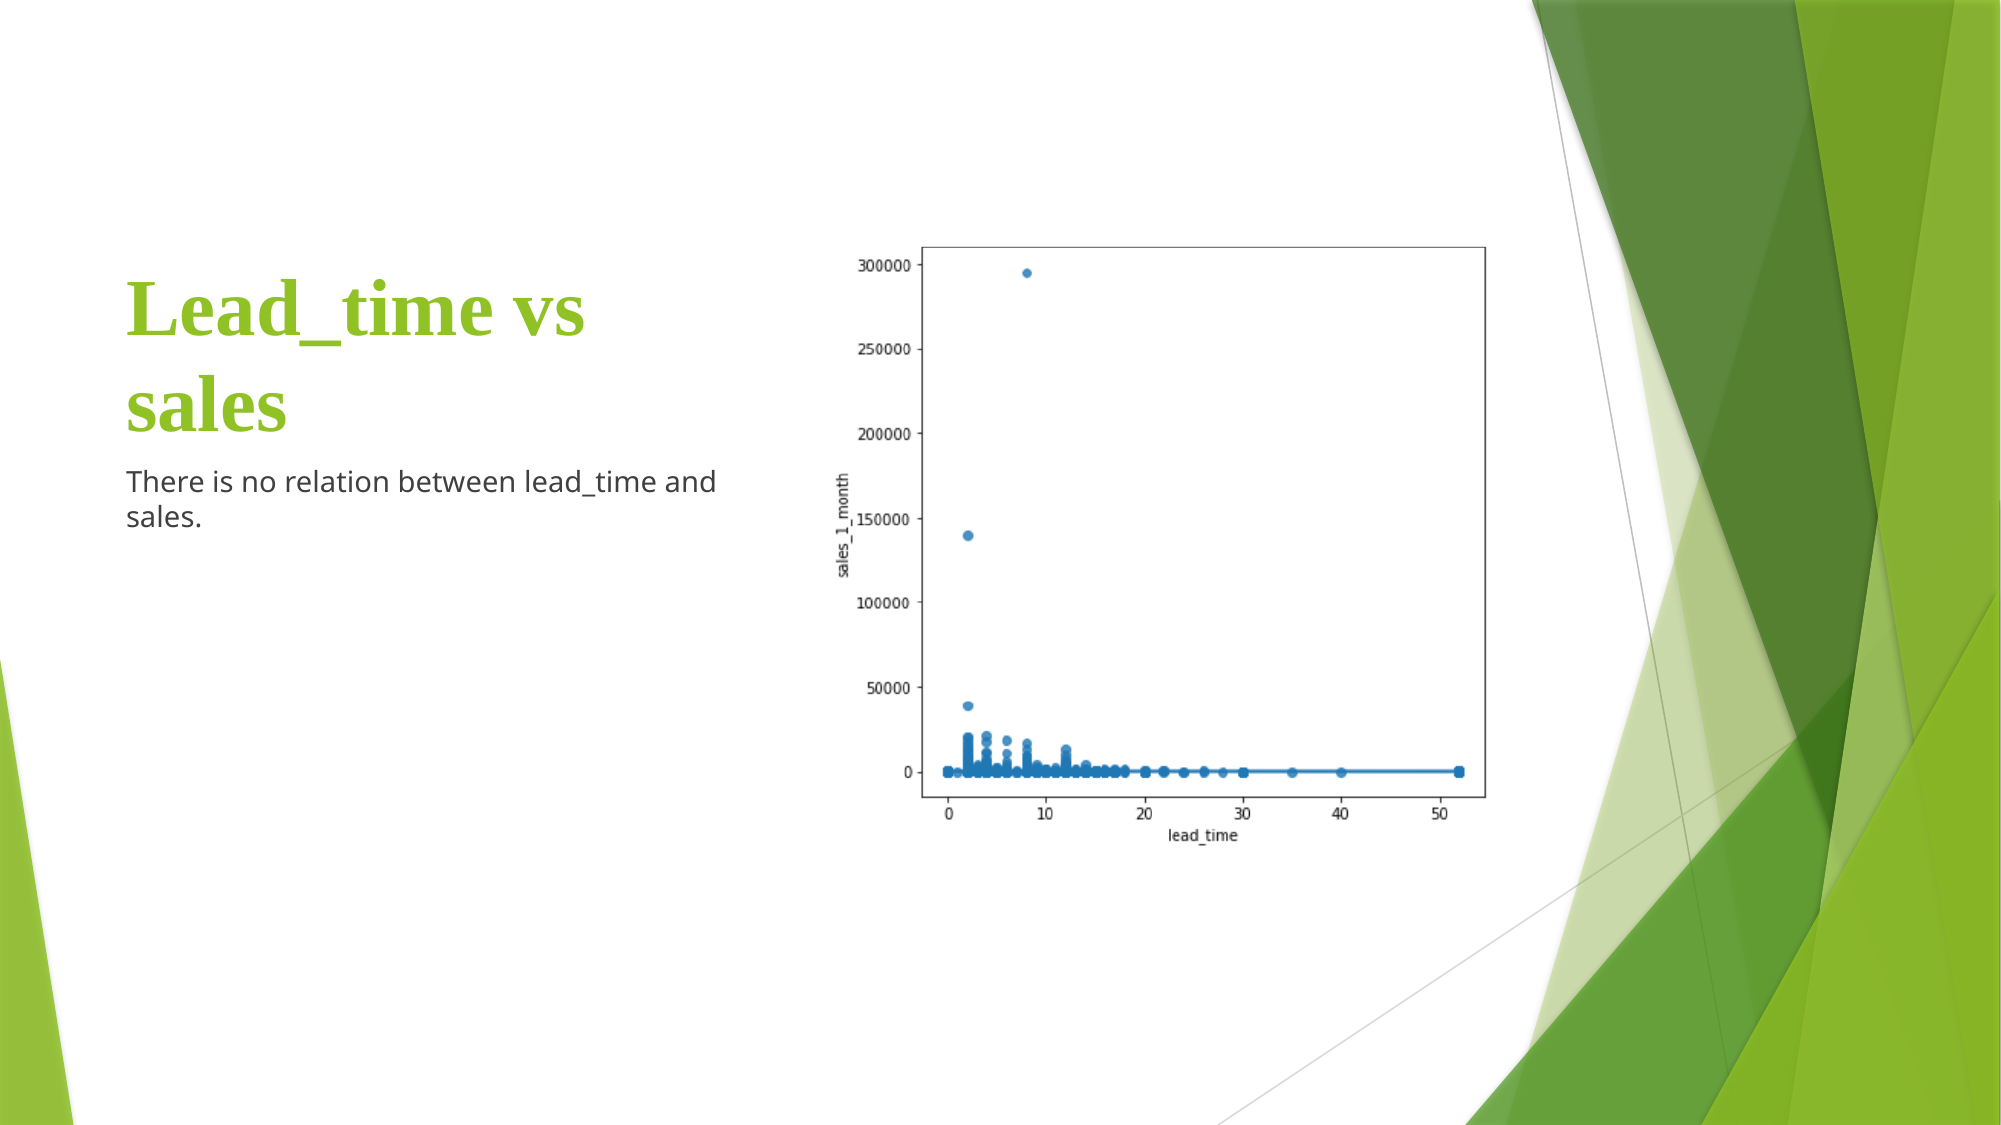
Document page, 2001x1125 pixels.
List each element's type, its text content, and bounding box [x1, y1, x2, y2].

list There is no relation between lead_time and sales. [111, 455, 744, 880]
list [780, 221, 1522, 854]
title Lead_time vs sales [111, 245, 744, 455]
